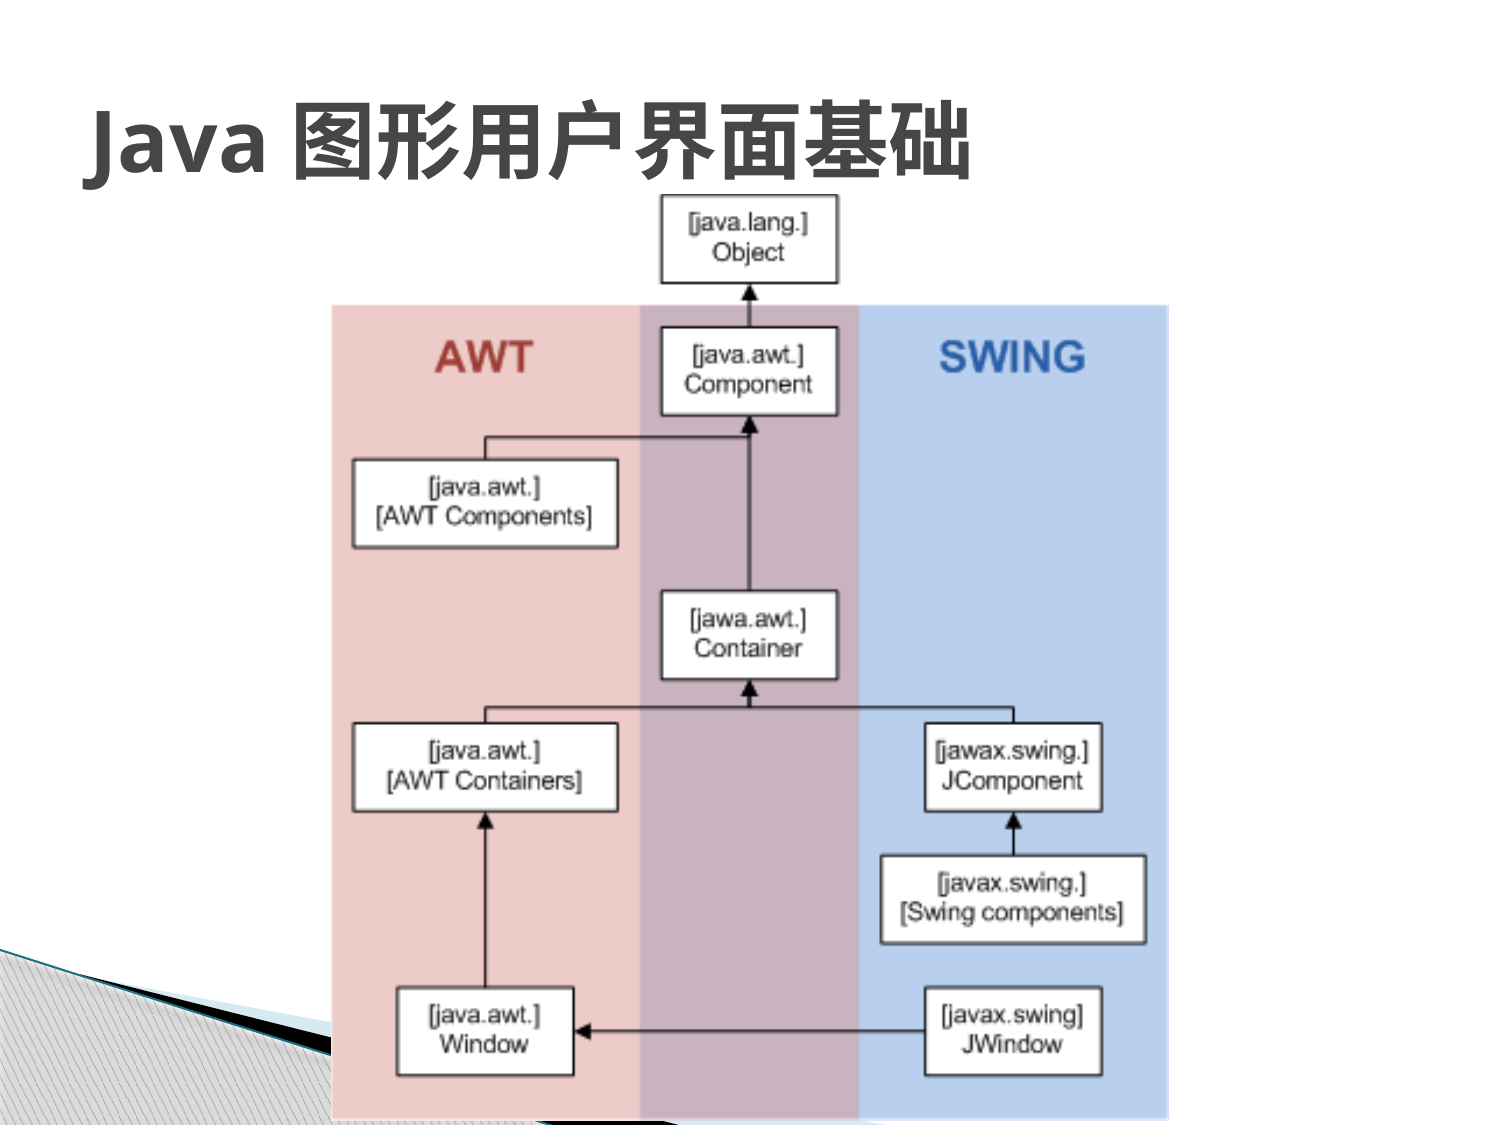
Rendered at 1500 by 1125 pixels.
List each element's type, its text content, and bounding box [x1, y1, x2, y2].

title Java图形用户界面基础 [75, 45, 1425, 233]
picture [330, 194, 1169, 1121]
